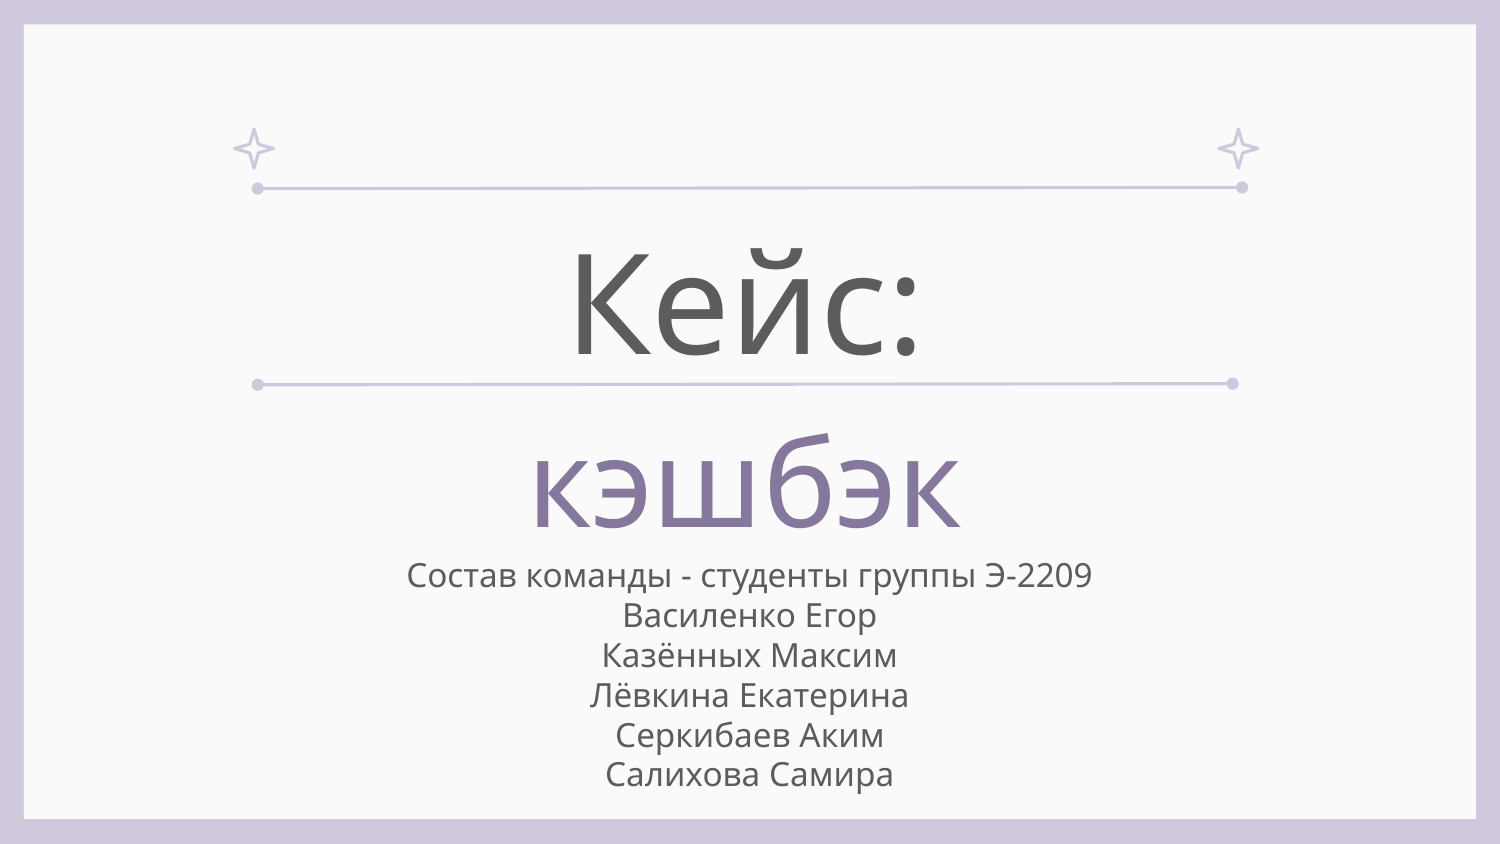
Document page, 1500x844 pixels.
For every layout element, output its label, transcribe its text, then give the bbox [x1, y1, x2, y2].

subtitle Состав команды - студенты группы Э-2209 Василенко Егор Казённых Максим Лёвкина Екатерина Серкибаев Аким Салихова Самира [46, 539, 1454, 797]
title Кейс: кэшбэк [259, 200, 1232, 382]
text_box [234, 128, 274, 169]
title Кейс: кэшбэк [259, 392, 1232, 539]
text_box [1218, 128, 1259, 169]
